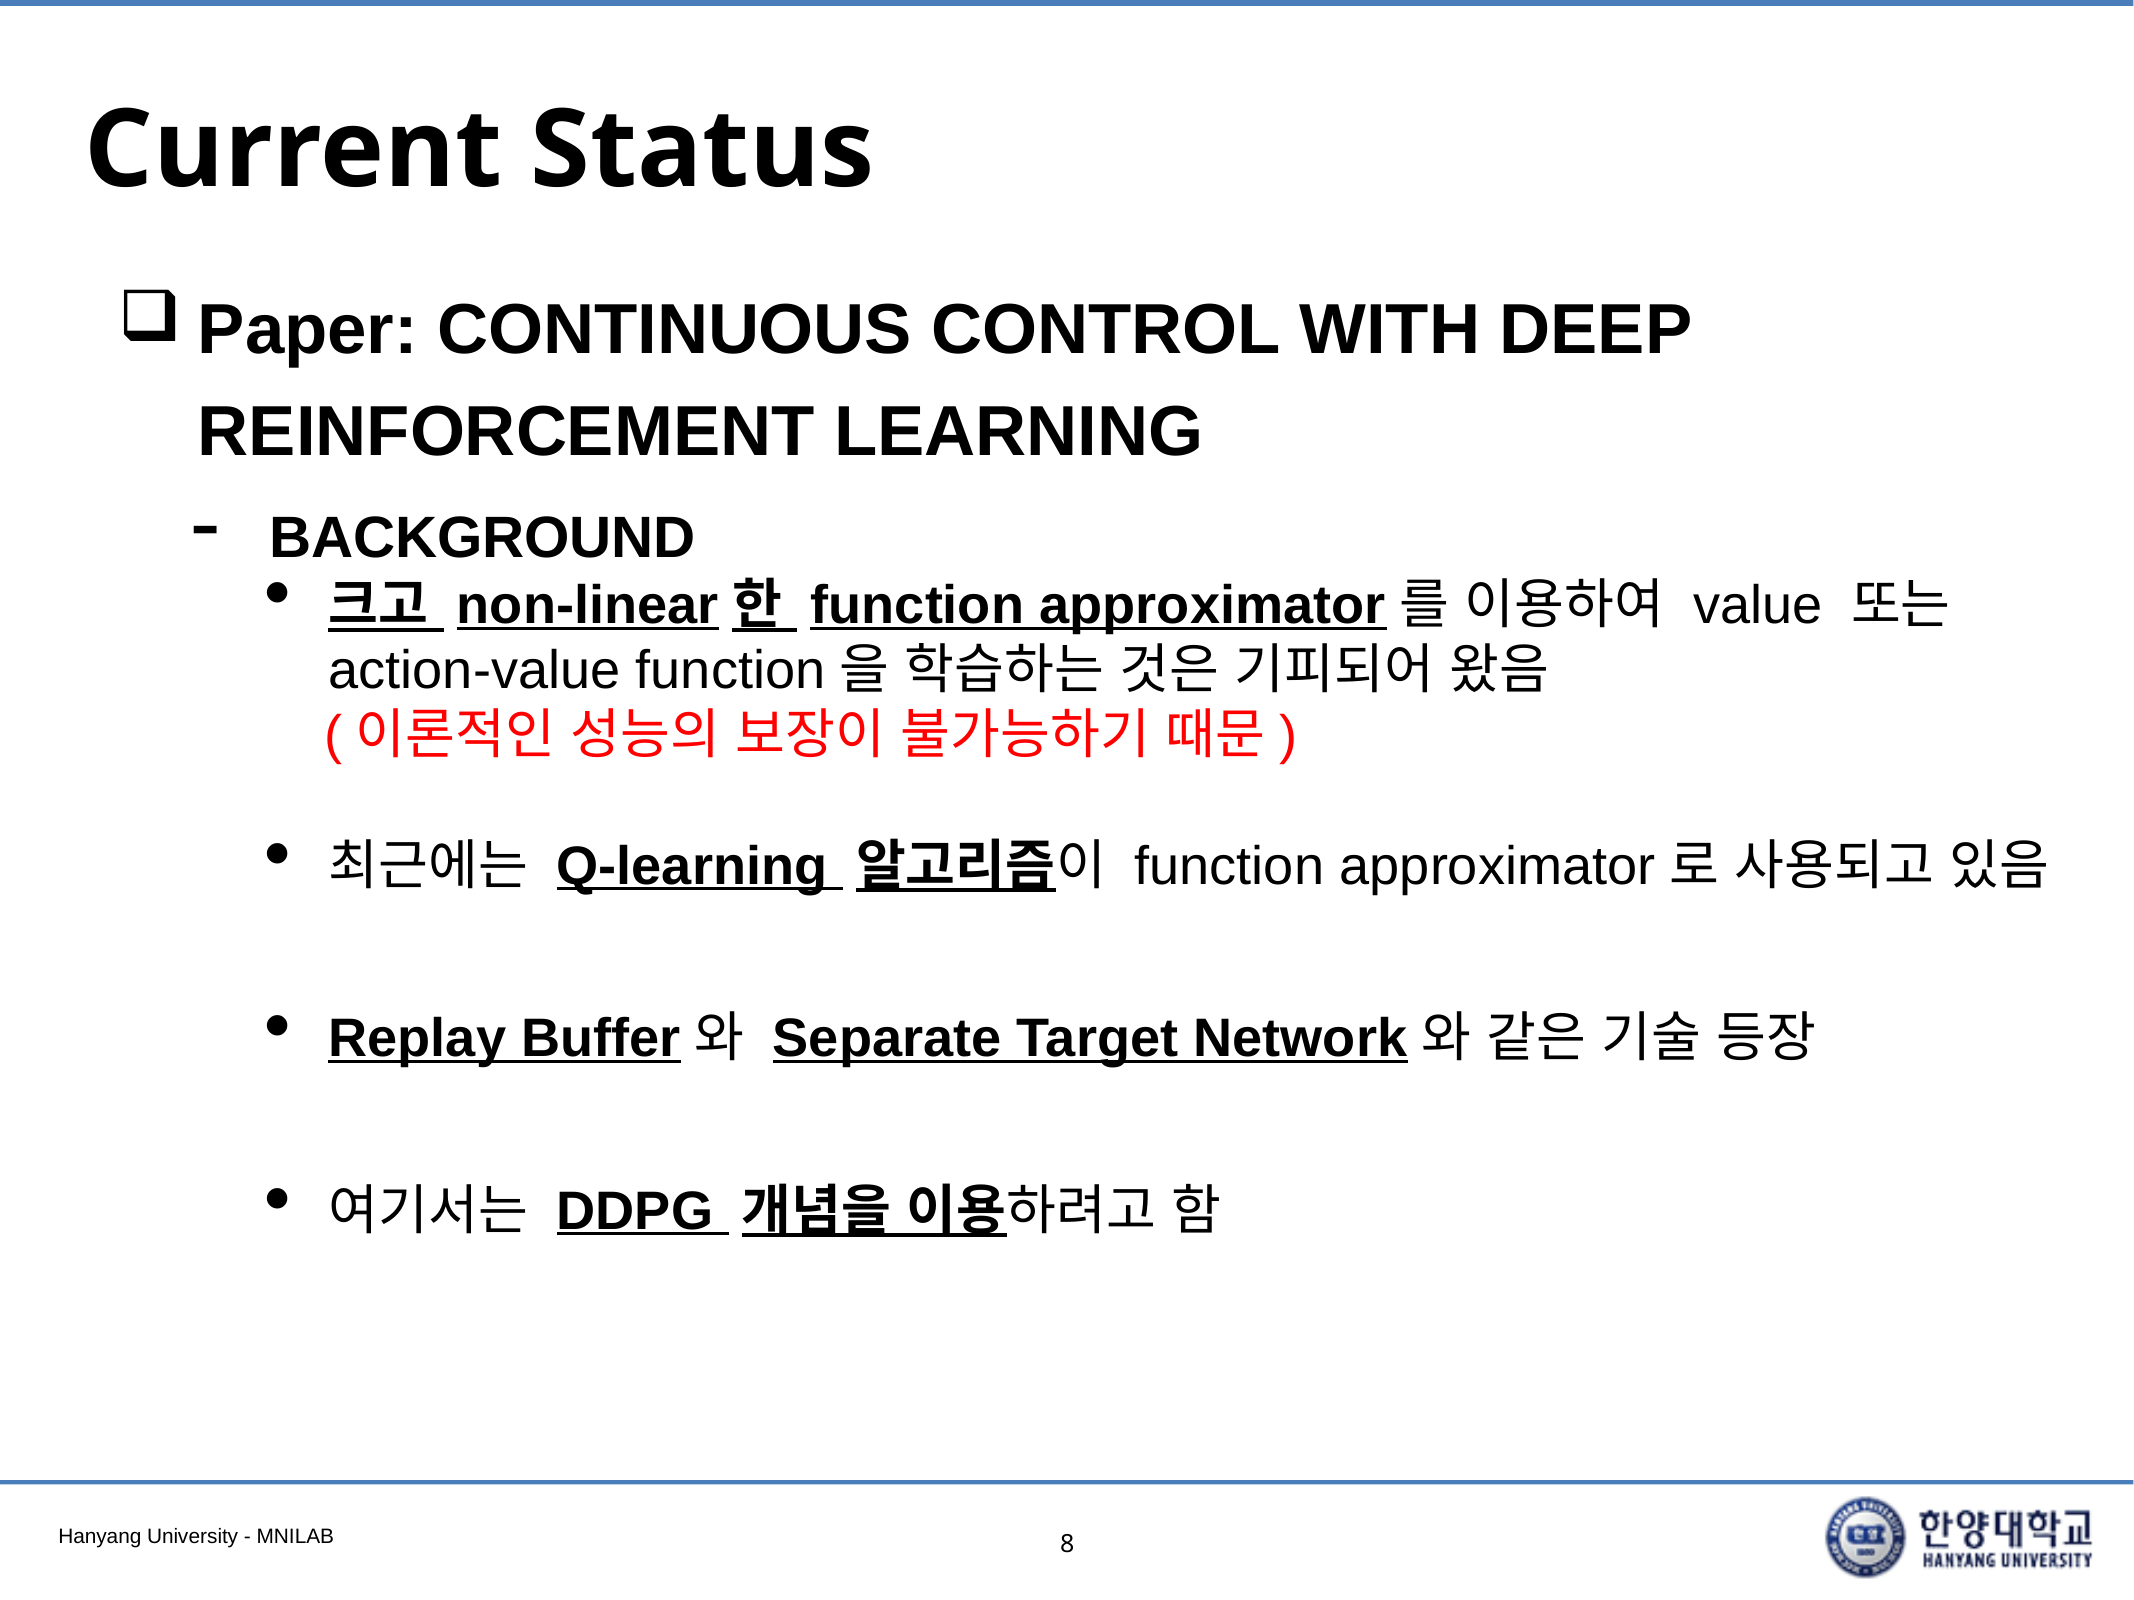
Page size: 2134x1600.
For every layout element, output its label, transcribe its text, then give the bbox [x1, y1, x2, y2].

picture [1797, 1495, 2128, 1581]
list Paper: CONTINUOUS CONTROL WITH DEEP REINFORCEMENT LEARNING BACKGROUND 크고 non-linear한 function approximator를 이용하여 value 또는 action-value function을 학습하는 것은 기피되어 왔음 (이론적인 성능의 보장이 불가능하기 때문) 최근에는 Q-learning 알고리즘이 function approximator로 사용되고 있음 Replay Buffer와 Separate Target Network와 같은 기술 등장 여기서는 DDPG 개념을 이용하려고 함 [109, 256, 2113, 1331]
title Current Status [75, 41, 2058, 245]
slide_number 8 [1037, 1518, 1098, 1567]
